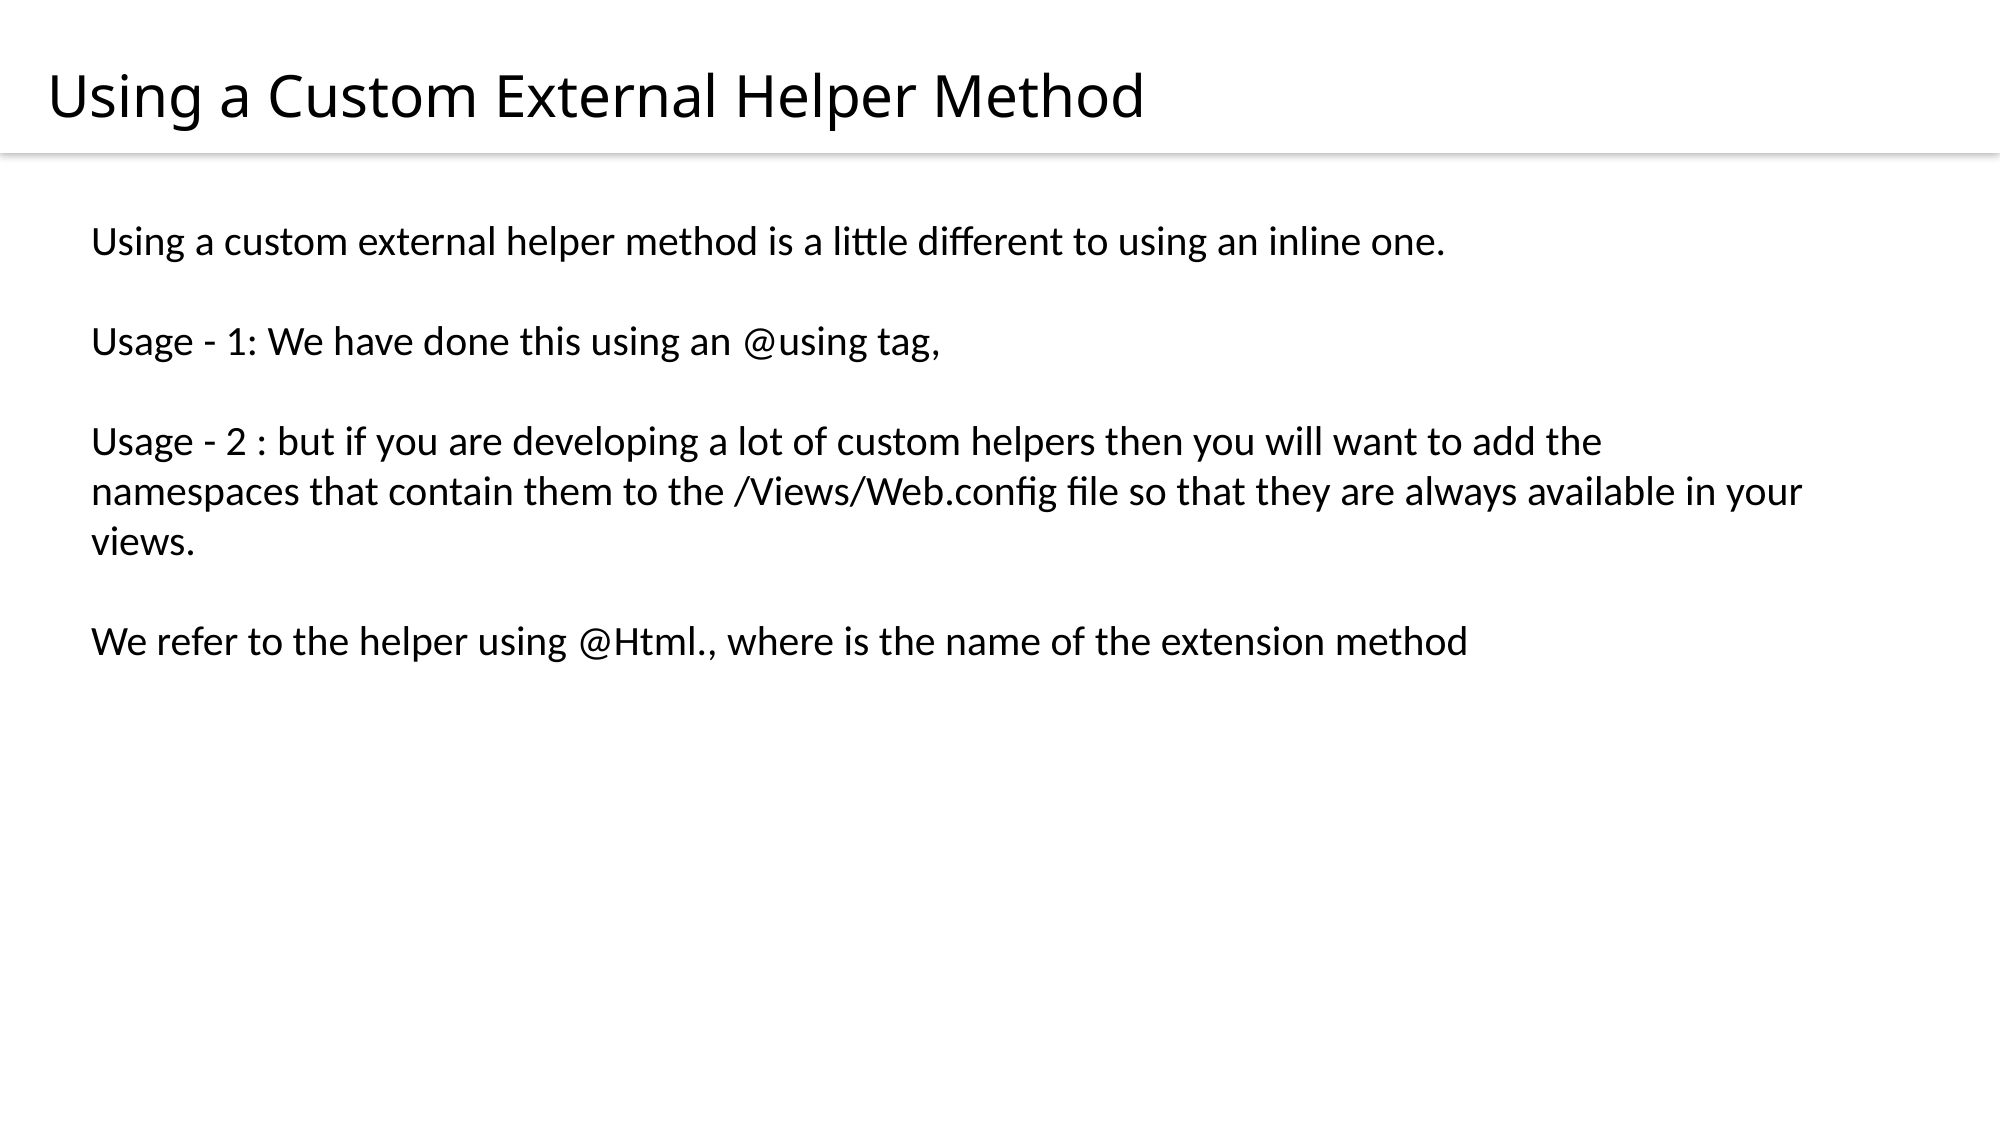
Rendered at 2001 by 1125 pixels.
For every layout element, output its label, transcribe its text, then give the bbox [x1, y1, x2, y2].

text_box Using a custom external helper method is a little different to using an inline one. Usage - 1: We have done this using an @using tag, Usage - 2 : but if you are developing a lot of custom helpers then you will want to add the namespaces that contain them to the /Views/Web.config file so that they are always available in your views. We refer to the helper using @Html., where is the name of the extension method [91, 213, 1820, 964]
list Using a Custom External Helper Method [0, 0, 2000, 153]
